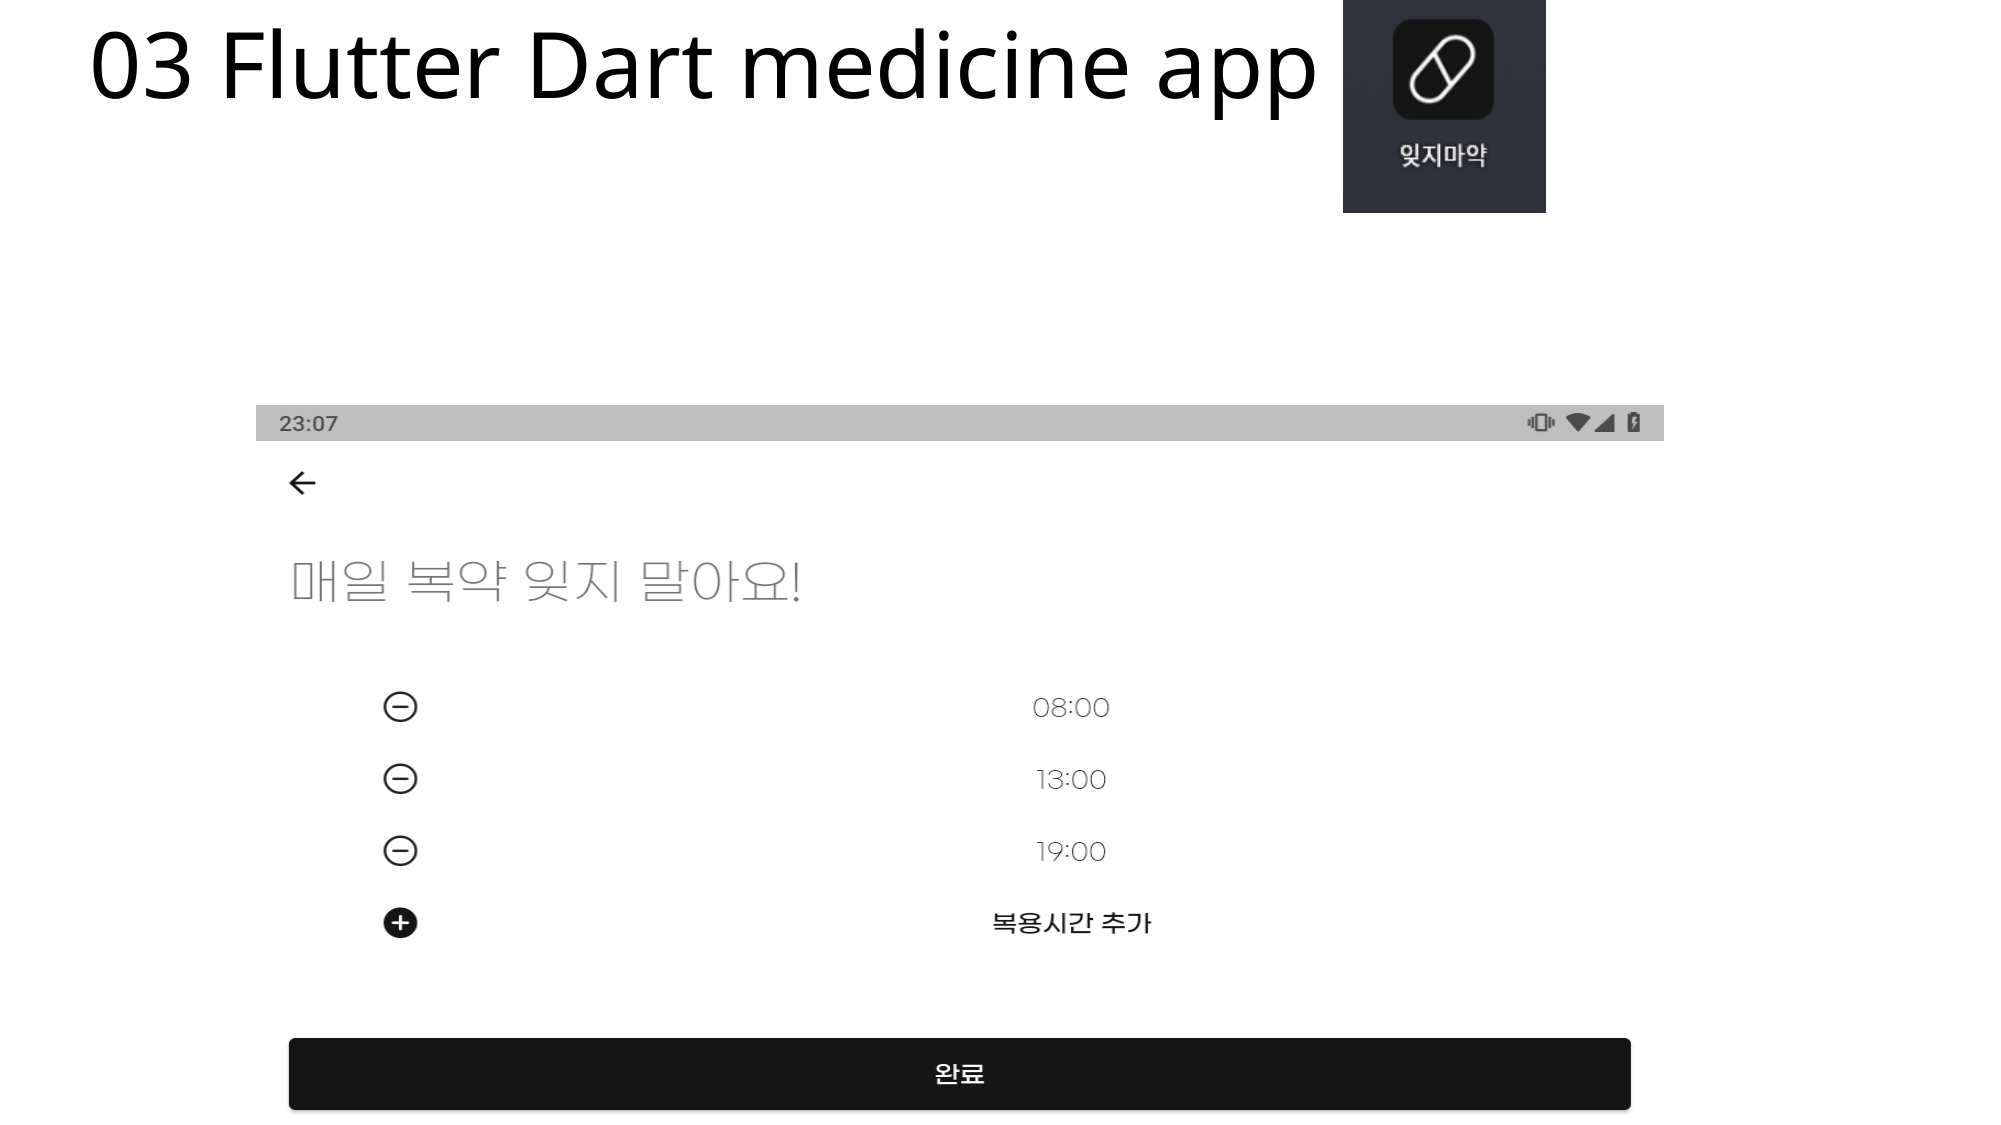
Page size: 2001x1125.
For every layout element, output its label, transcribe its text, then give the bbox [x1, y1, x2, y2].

picture [256, 405, 1664, 1125]
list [1343, 0, 1546, 213]
title 03 Flutter Dart medicine app [75, 12, 1343, 155]
